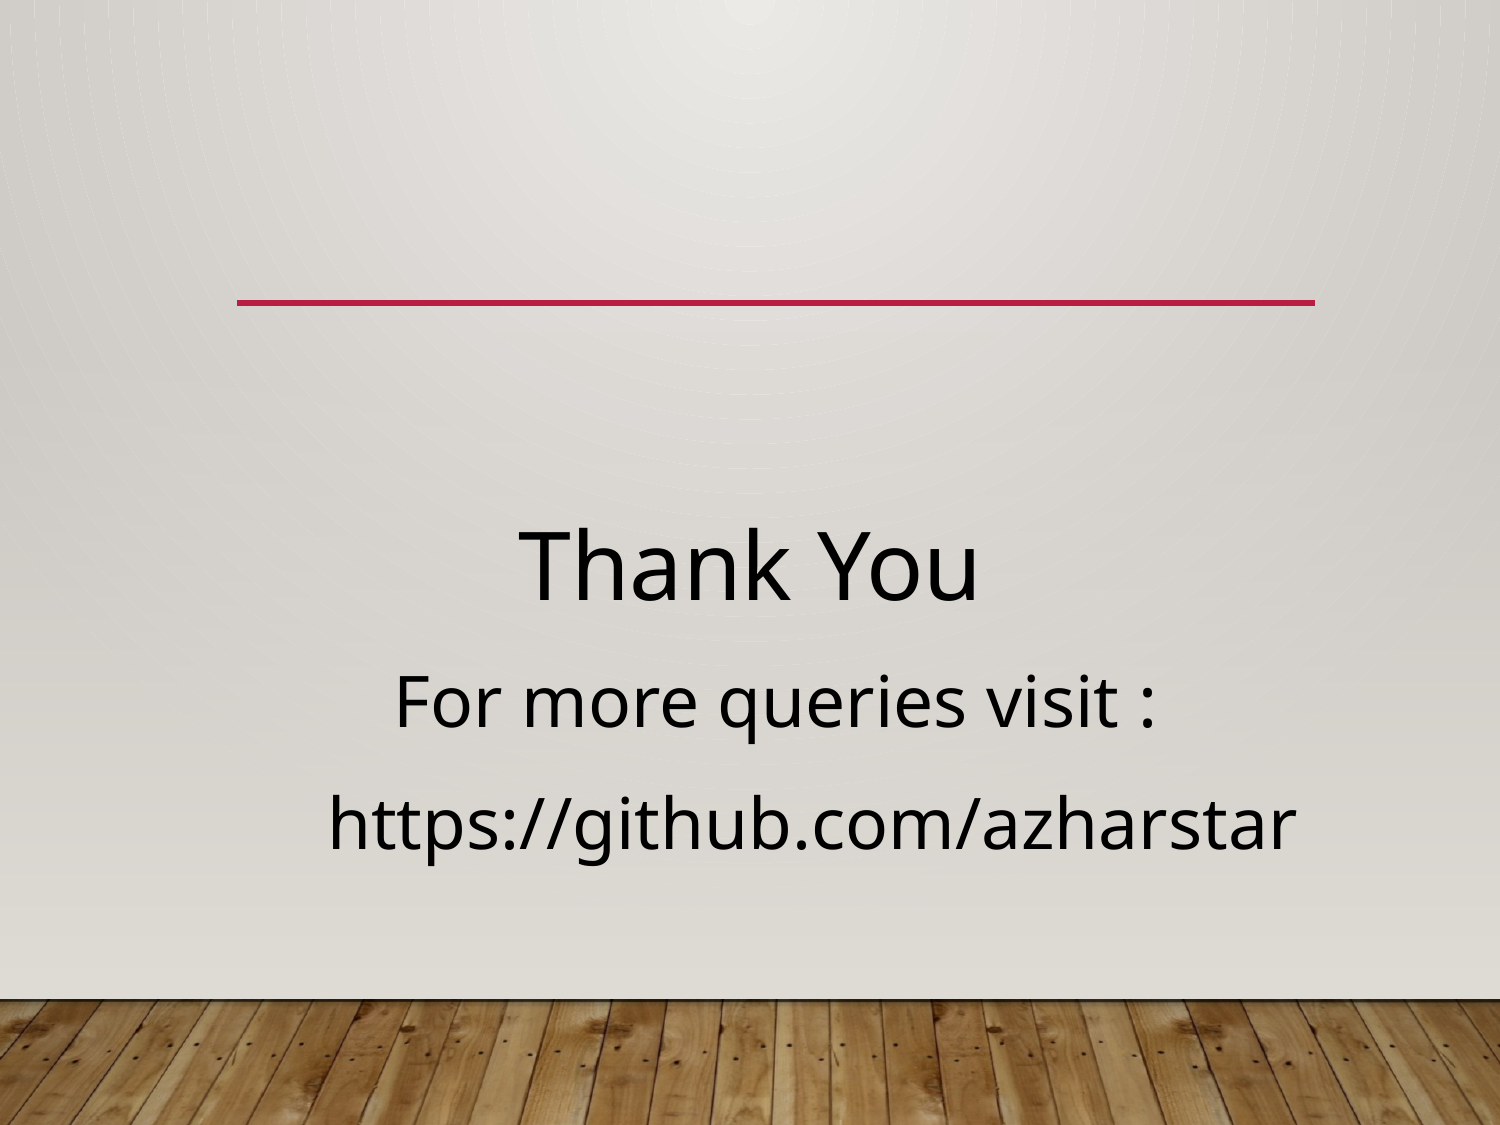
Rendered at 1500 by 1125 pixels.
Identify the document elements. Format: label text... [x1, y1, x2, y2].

picture [0, 999, 1500, 1125]
list Thank You For more queries visit : https://github.com/azharstar [236, 330, 1315, 897]
